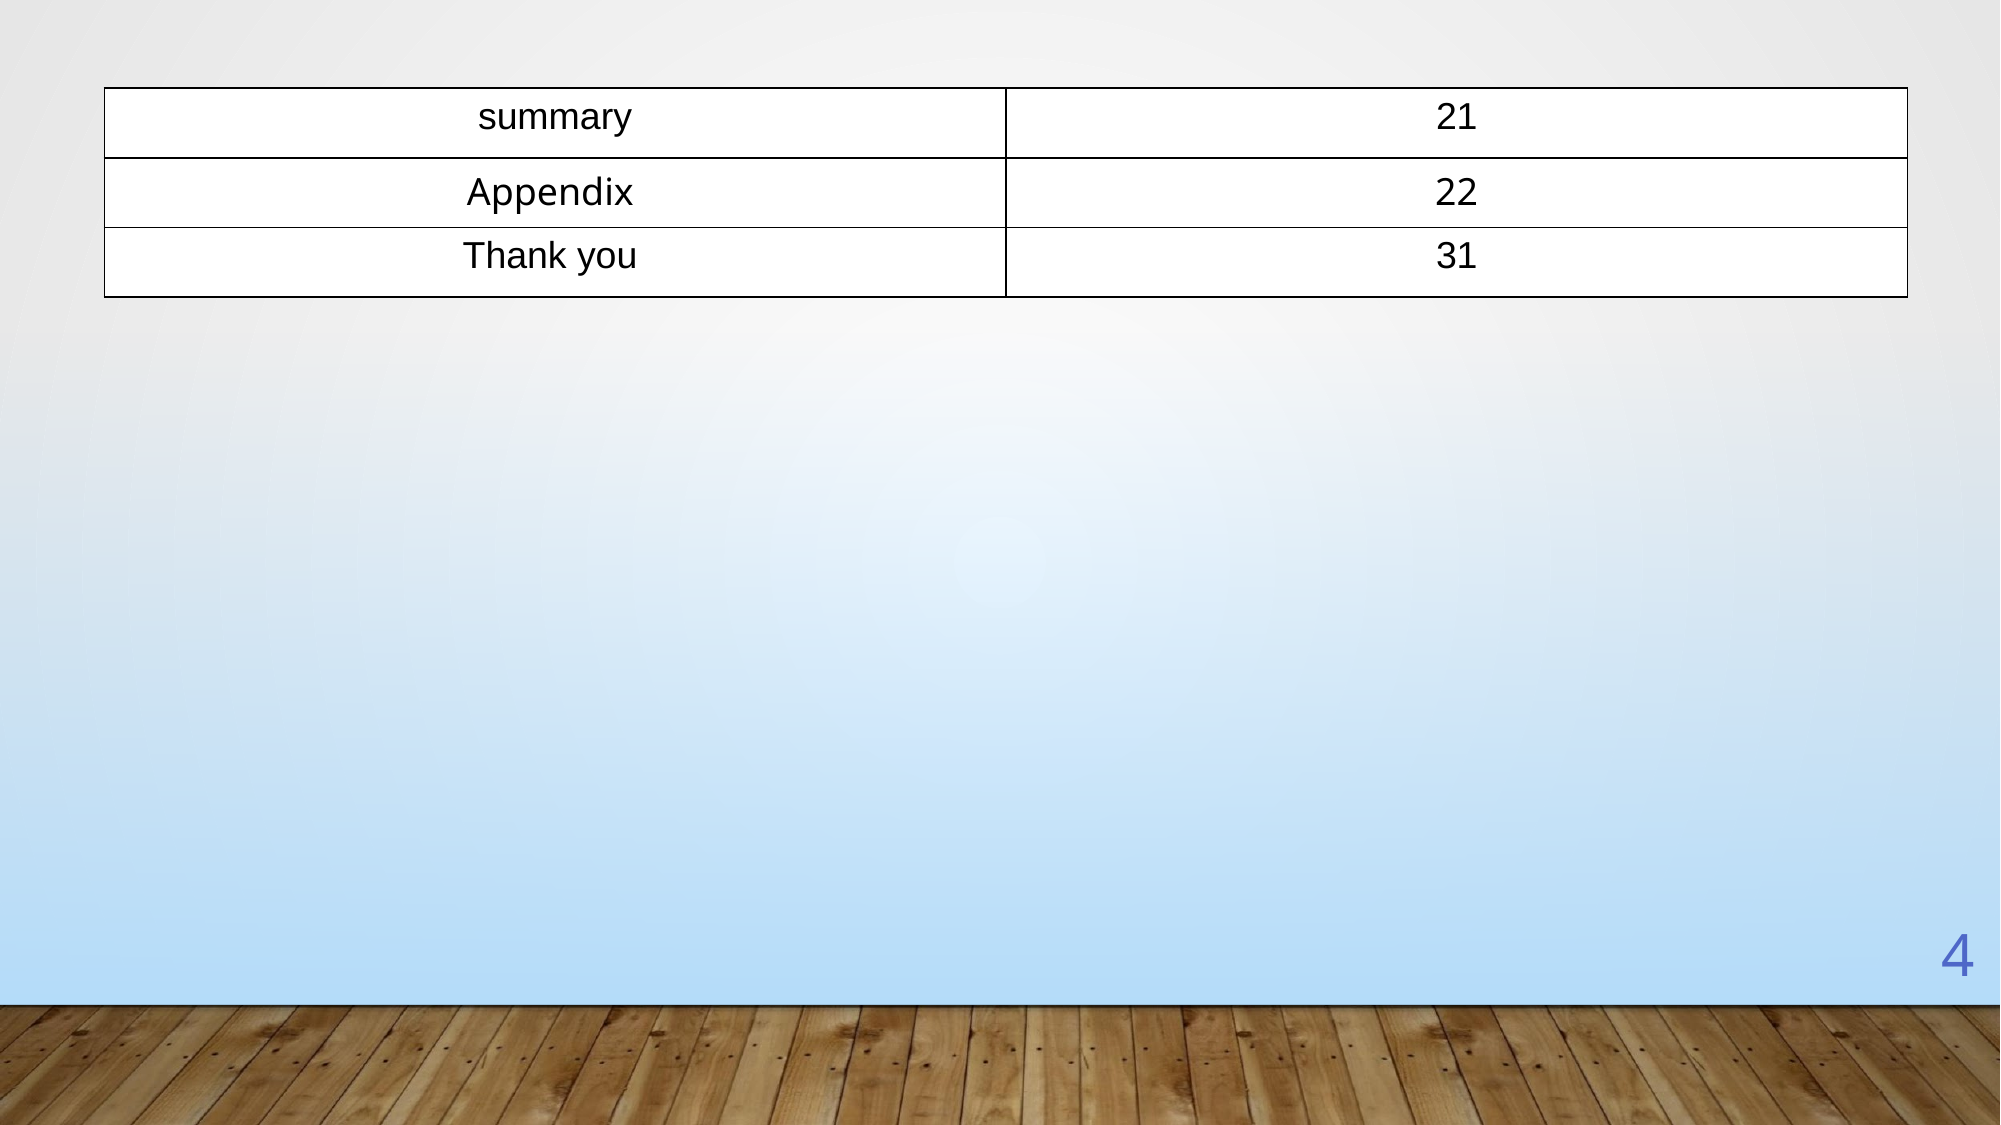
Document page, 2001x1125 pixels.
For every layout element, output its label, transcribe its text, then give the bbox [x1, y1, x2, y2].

table_cell 22 [1007, 159, 1907, 227]
table_cell 31 [1007, 228, 1907, 296]
slide_number 4 [1857, 911, 1991, 994]
picture [0, 1005, 2000, 1125]
table_header summary [105, 89, 1005, 157]
table_header 21 [1007, 89, 1907, 157]
table_cell Appendix [105, 159, 1005, 227]
table_cell Thank you [105, 228, 1005, 296]
